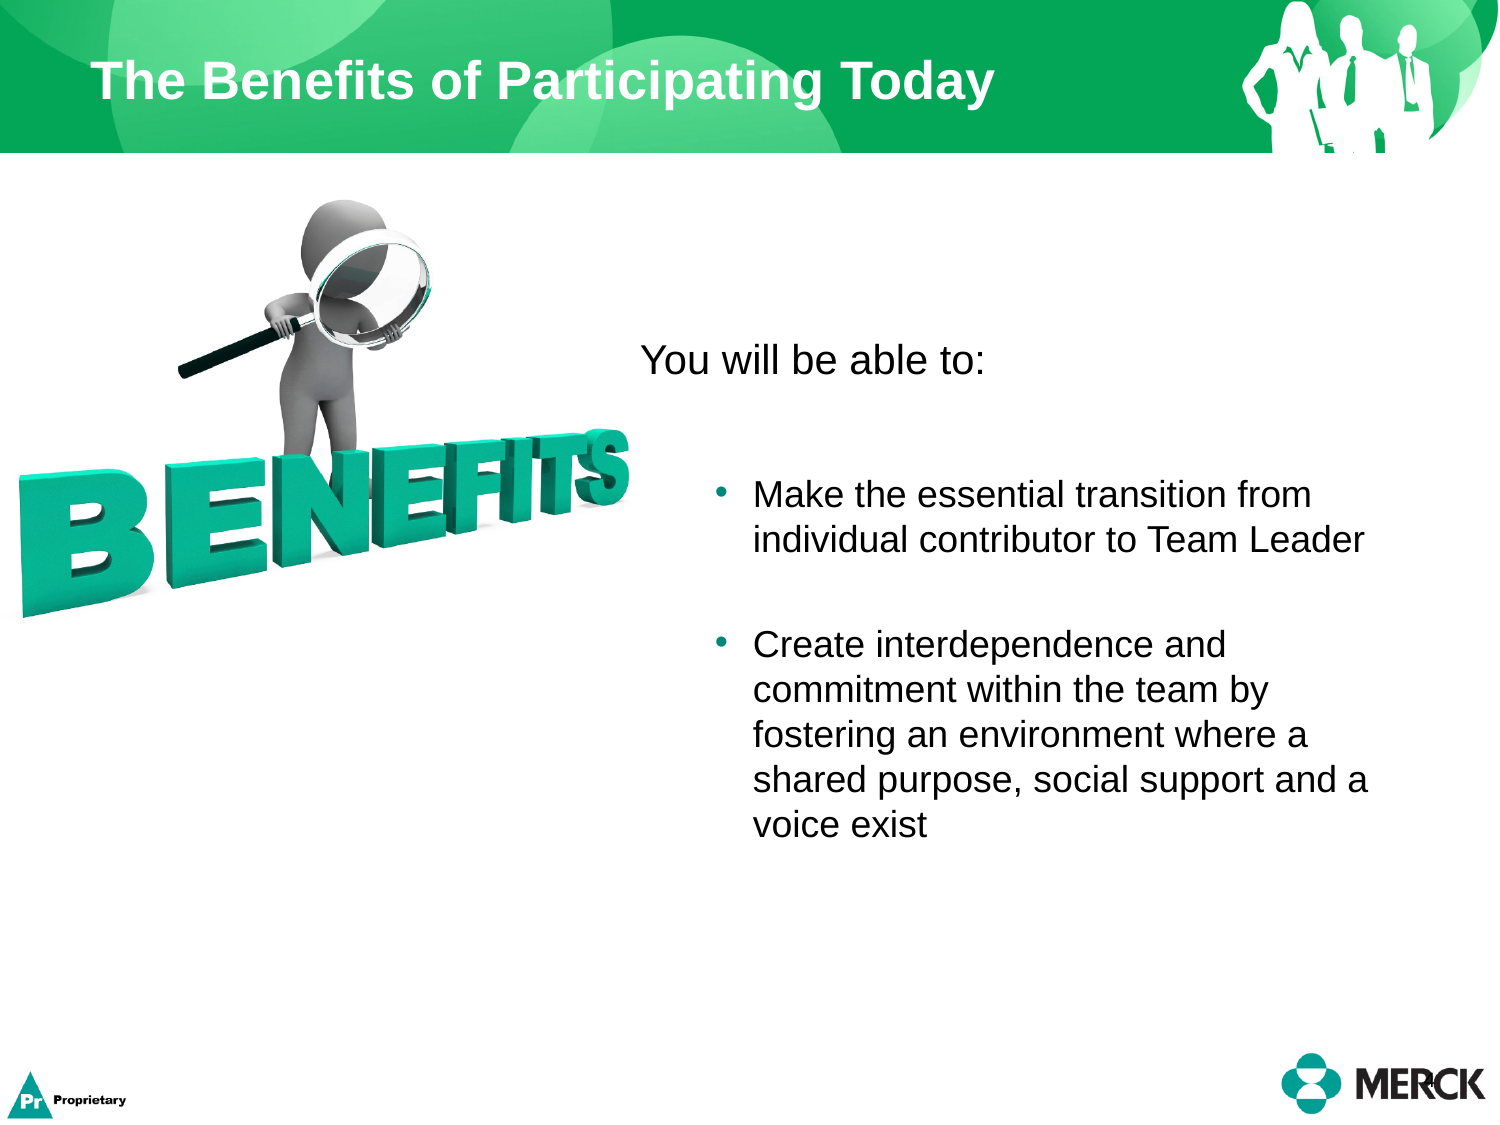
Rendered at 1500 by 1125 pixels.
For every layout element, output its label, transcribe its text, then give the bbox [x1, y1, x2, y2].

picture [1425, 1049, 1488, 1118]
title The Benefits of Participating Today [75, 37, 1425, 153]
picture [0, 1069, 132, 1124]
list You will be able to: Make the essential transition from individual contributor to Team Leader Create interdependence and commitment within the team by fostering an environment where a shared purpose, social support and a voice exist [624, 324, 1425, 1125]
picture [0, 174, 642, 656]
picture [0, 0, 1500, 153]
